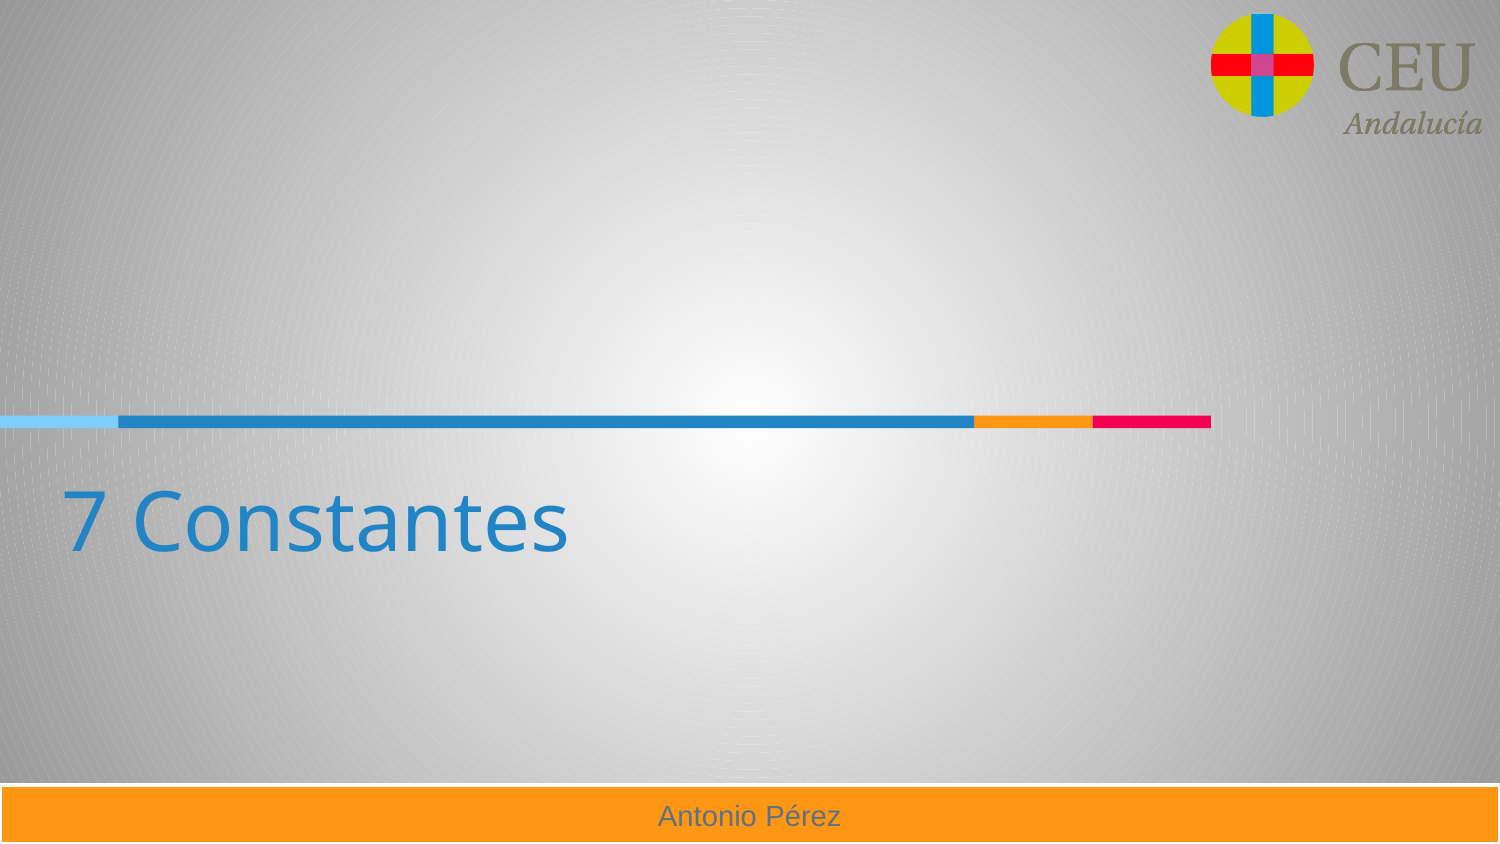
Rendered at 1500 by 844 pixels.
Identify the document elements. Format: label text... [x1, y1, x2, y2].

picture [1198, 3, 1500, 151]
title 7 Constantes [46, 453, 1137, 644]
